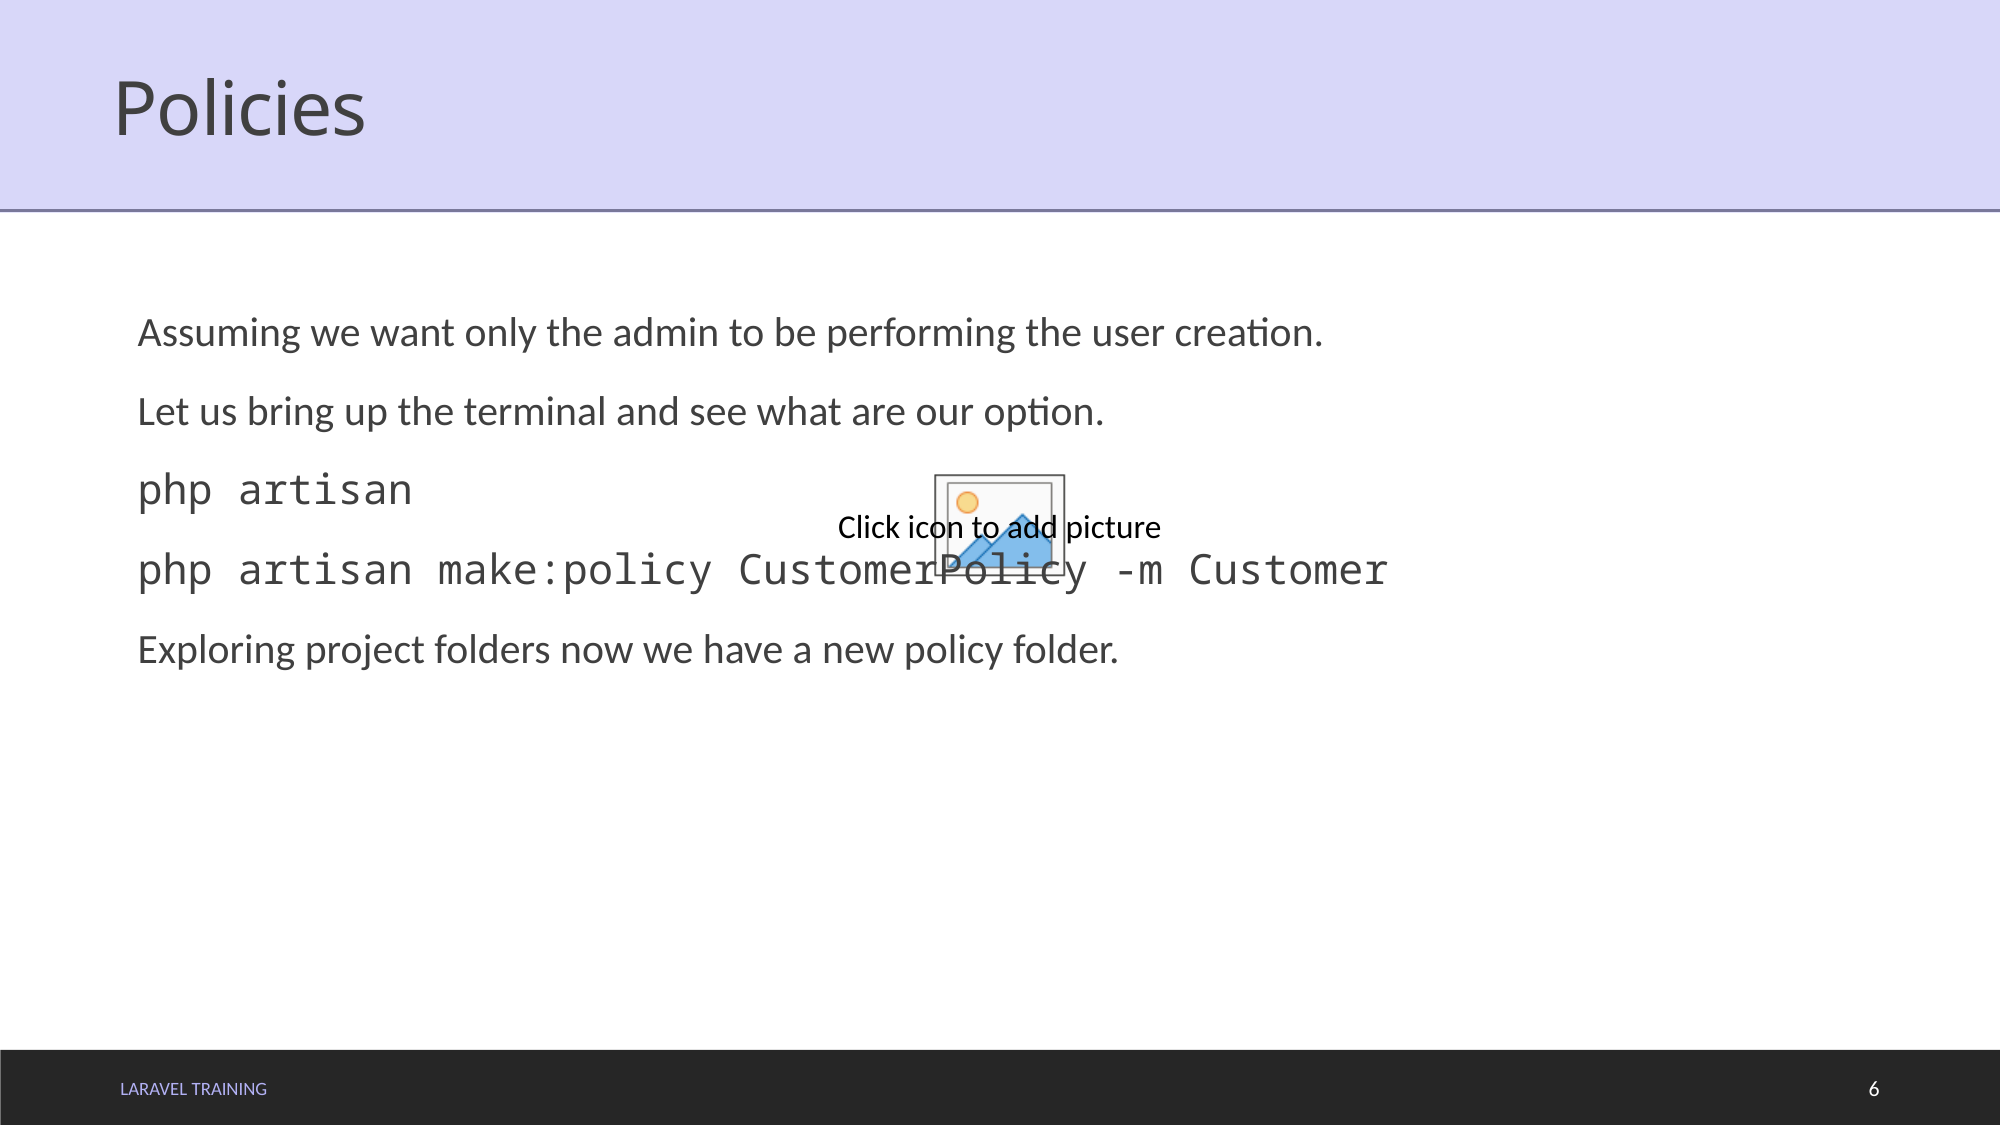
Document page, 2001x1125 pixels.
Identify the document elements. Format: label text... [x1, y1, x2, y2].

footer LARAVEL TRAINING [105, 1062, 1224, 1118]
slide_number 6 [1793, 1062, 1895, 1118]
picture [0, 0, 2000, 1052]
